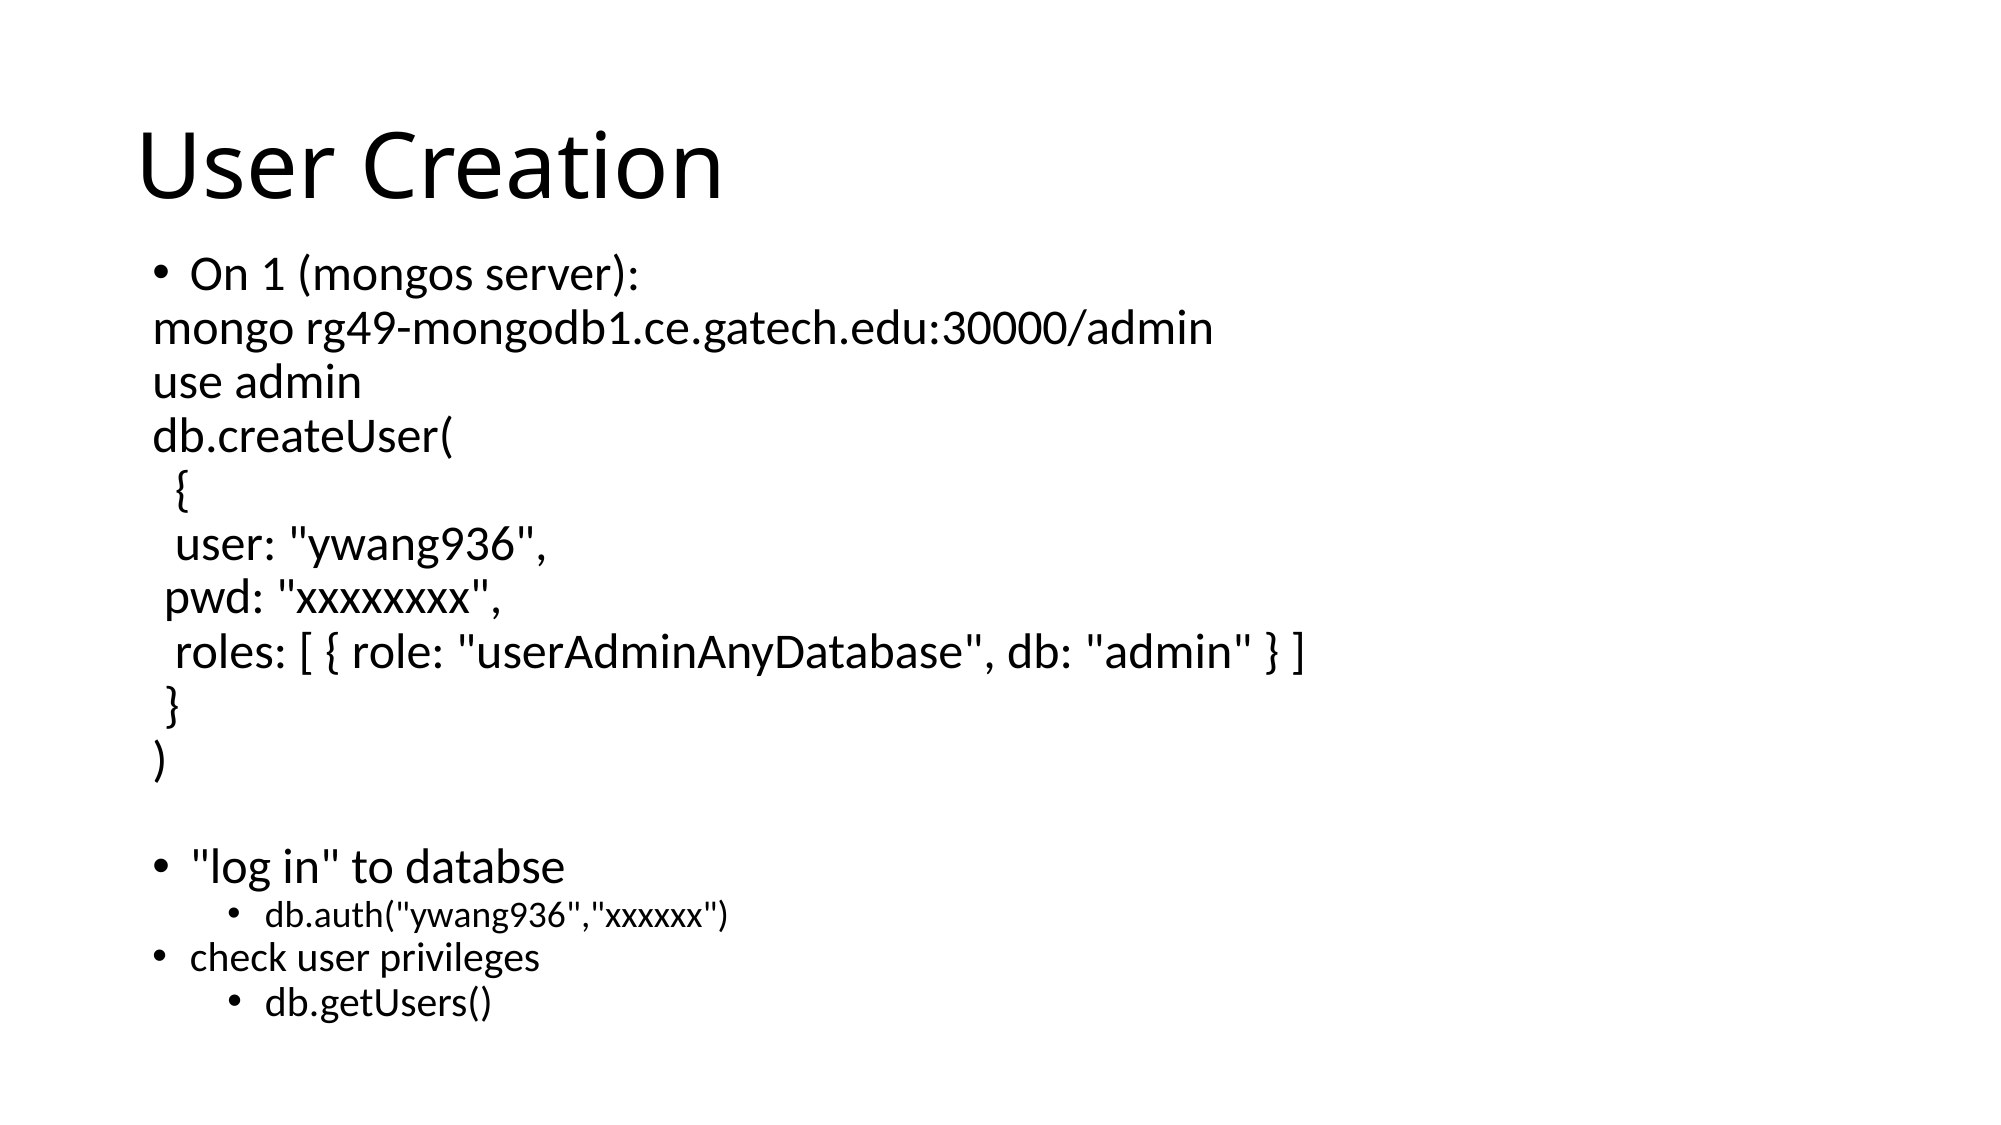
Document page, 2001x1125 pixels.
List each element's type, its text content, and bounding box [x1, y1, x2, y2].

list On 1 (mongos server): mongo rg49-mongodb1.ce.gatech.edu:30000/admin use admin db.createUser( { user: "ywang936", pwd: "xxxxxxxx", roles: [ { role: "userAdminAnyDatabase", db: "admin" } ] } ) "log in" to databse db.auth("ywang936","xxxxxx") check user privileges db.getUsers() [137, 239, 1863, 1095]
title User Creation [120, 59, 1863, 278]
